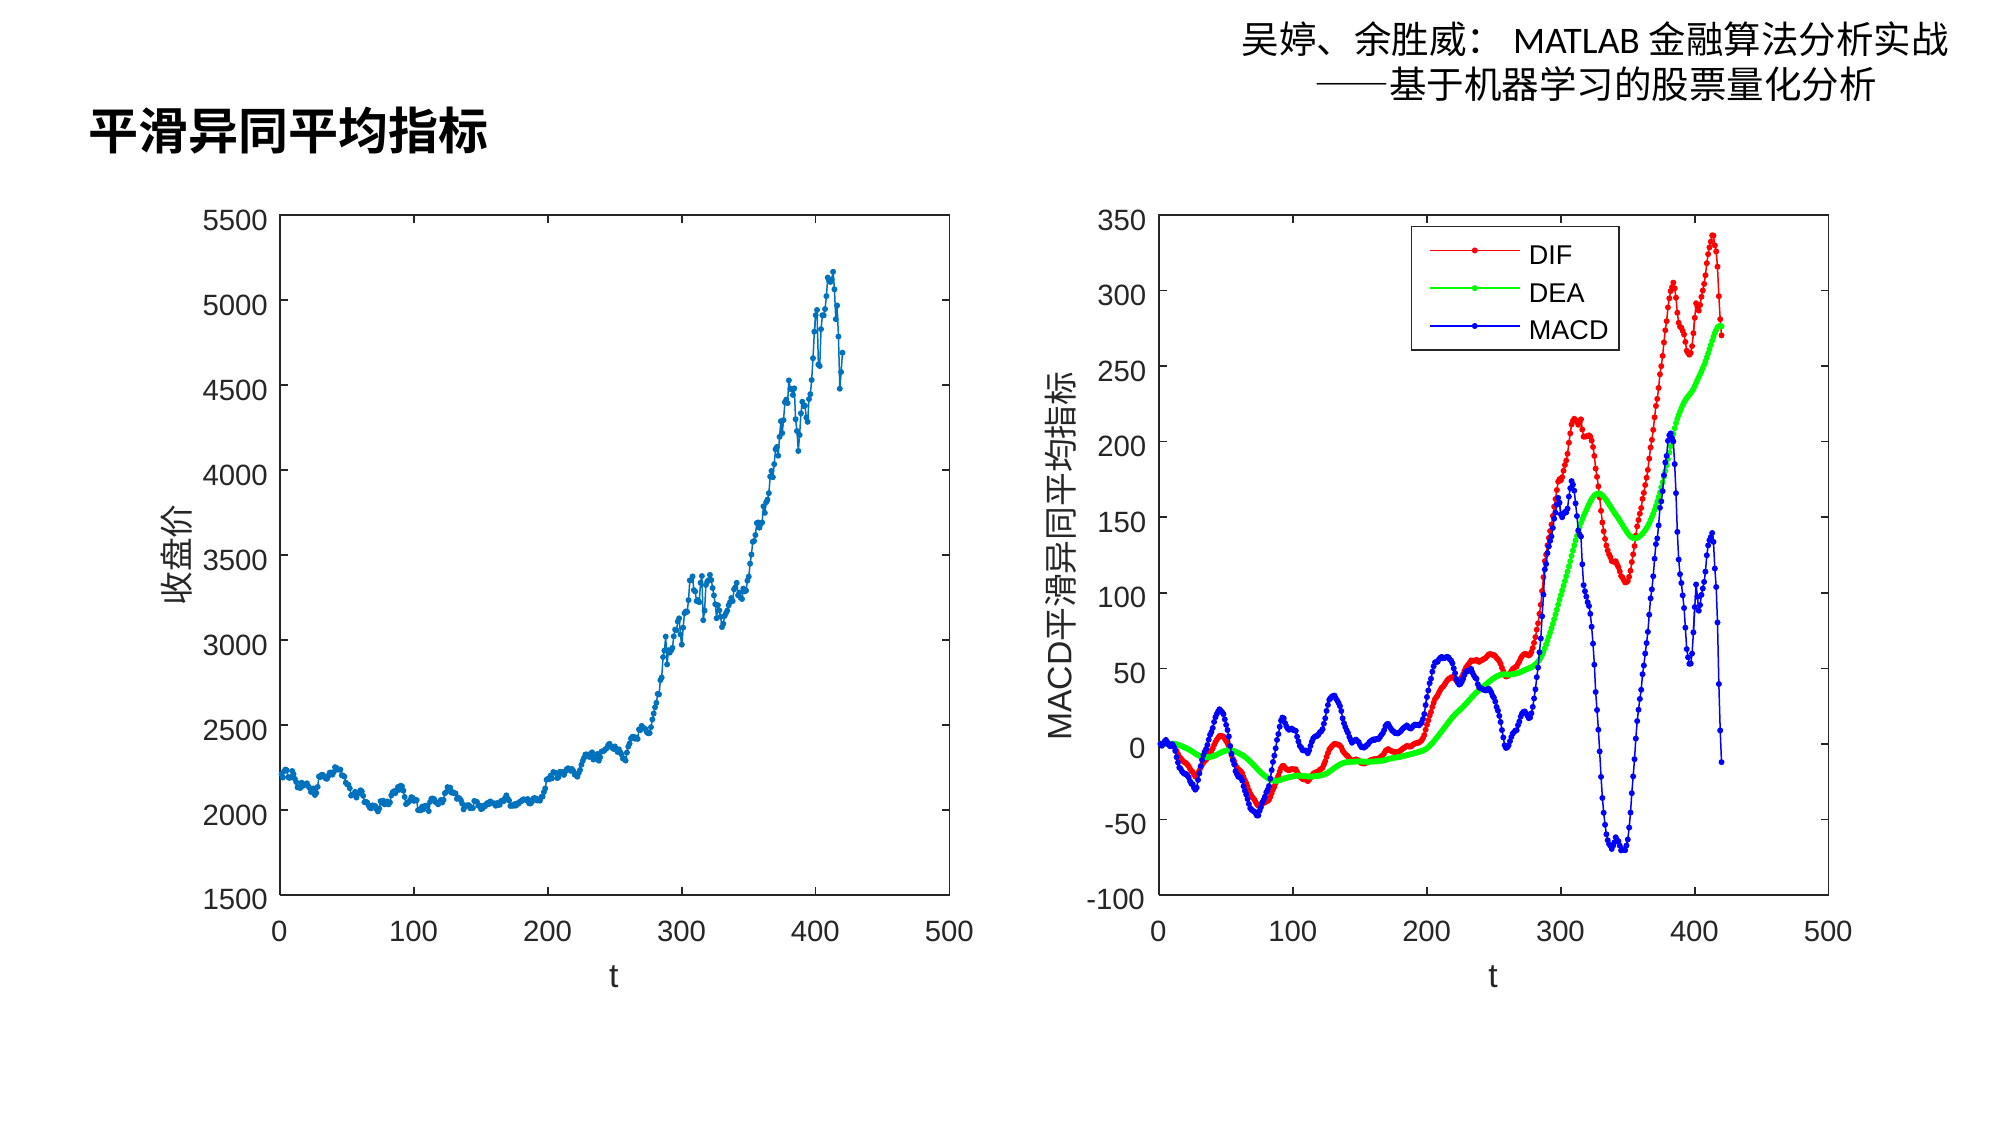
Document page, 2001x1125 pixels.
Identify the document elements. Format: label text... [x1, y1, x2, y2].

picture [135, 167, 1860, 992]
text_box 平滑异同平均指标 [73, 92, 504, 167]
text_box 吴婷、余胜威：MATLAB金融算法分析实战——基于机器学习的股票量化分析 [1190, 0, 2000, 123]
